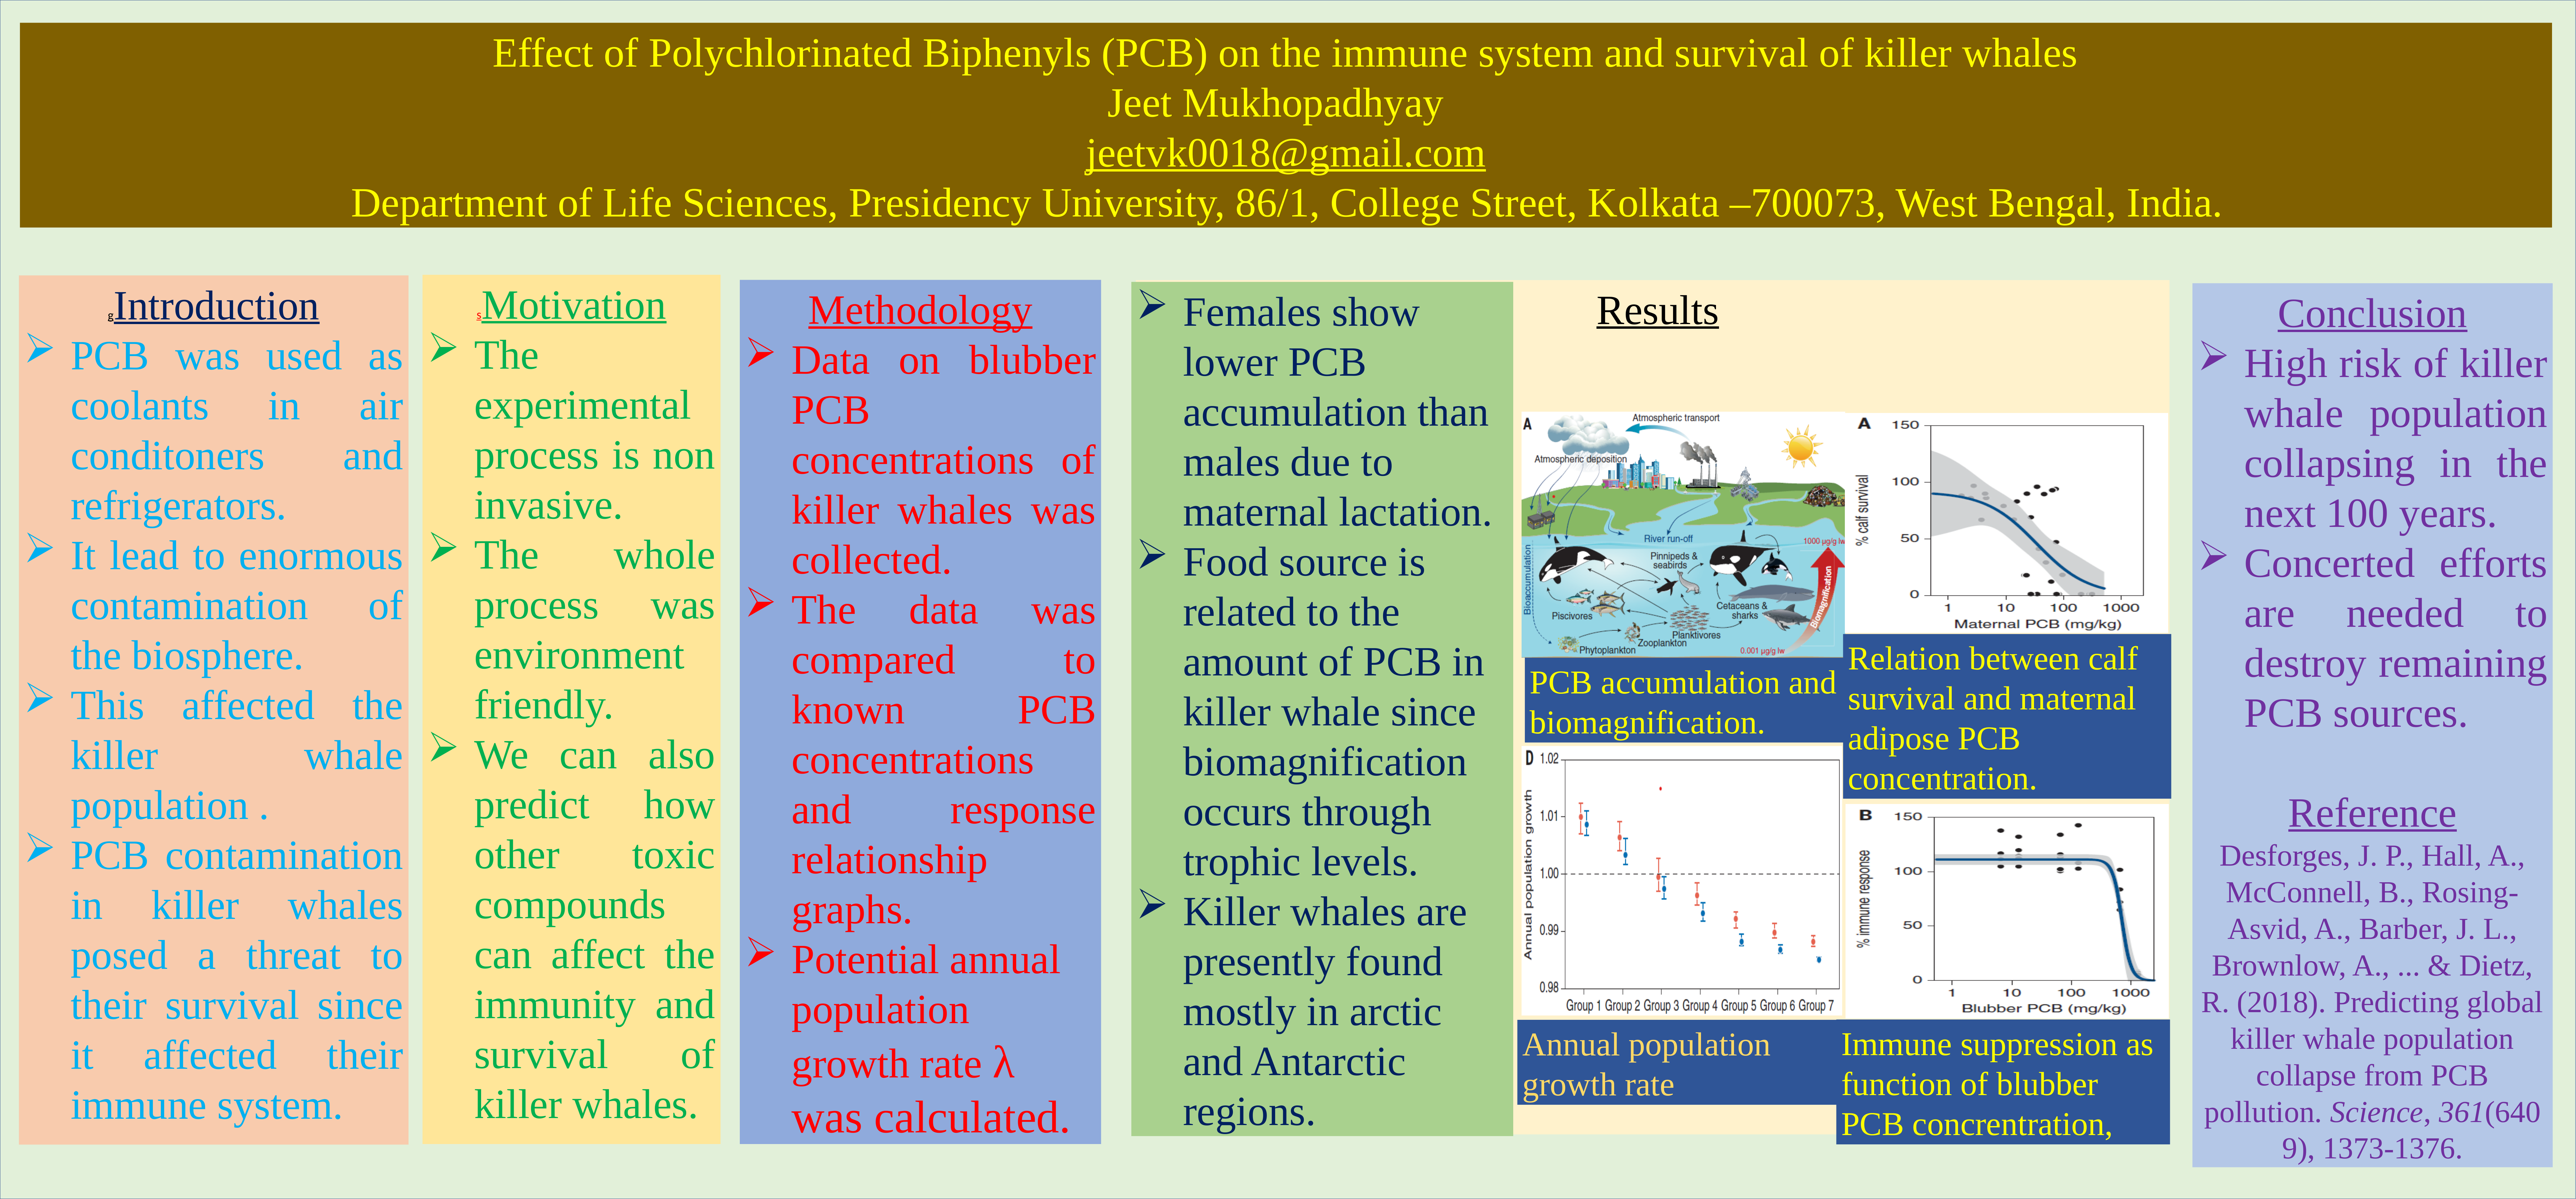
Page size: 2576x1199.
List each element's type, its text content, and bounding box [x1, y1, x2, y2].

picture [1522, 412, 2168, 658]
text_box Methodology Data on blubber PCB concentrations of killer whales was collected. The data was compared to known PCB concentrations and response relationship graphs. Potential annual population growth rate λ was calculated. [740, 280, 1101, 1144]
text_box Conclusion High risk of killer whale population collapsing in the next 100 years. Concerted efforts are needed to destroy remaining PCB sources. Reference Desforges, J. P., Hall, A., McConnell, B., Rosing-Asvid, A., Barber, J. L., Brownlow, A., ... & Dietz, R. (2018). Predicting global killer whale population collapse from PCB pollution. Science, 361(6409), 1373-1376. [2192, 283, 2553, 1167]
text_box [2169, 972, 2364, 992]
text_box [0, 0, 2576, 1199]
text_box Results . [1136, 280, 2169, 1134]
text_box Effect of Polychlorinated Biphenyls (PCB) on the immune system and survival of killer whales Jeet Mukhopadhyay jeetvk0018@gmail.com Department of Life Sciences, Presidency University, 86/1, College Street, Kolkata –700073, West Bengal, India. [20, 23, 2552, 228]
text_box Relation between calf survival and maternal adipose PCB concentration. [1843, 634, 2171, 799]
text_box Annual population growth rate [1517, 1020, 1836, 1105]
text_box Immune suppression as function of blubber PCB concrentration, [1836, 1019, 2170, 1144]
text_box gIntroduction PCB was used as coolants in air conditoners and refrigerators. It lead to enormous contamination of the biosphere. This affected the killer whale population . PCB contamination in killer whales posed a threat to their survival since it affected their immune system. [19, 275, 409, 1145]
picture [1846, 804, 2169, 1018]
picture [1522, 746, 1842, 1015]
text_box sMotivation The experimental process is non invasive. The whole process was environment friendly. We can also predict how other toxic compounds can affect the immunity and survival of killer whales. [423, 275, 721, 1144]
text_box PCB accumulation and biomagnification. [1525, 658, 1843, 743]
text_box Females show lower PCB accumulation than males due to maternal lactation. Food source is related to the amount of PCB in killer whale since biomagnification occurs through trophic levels. Killer whales are presently found mostly in arctic and Antarctic regions. [1131, 282, 1513, 1136]
